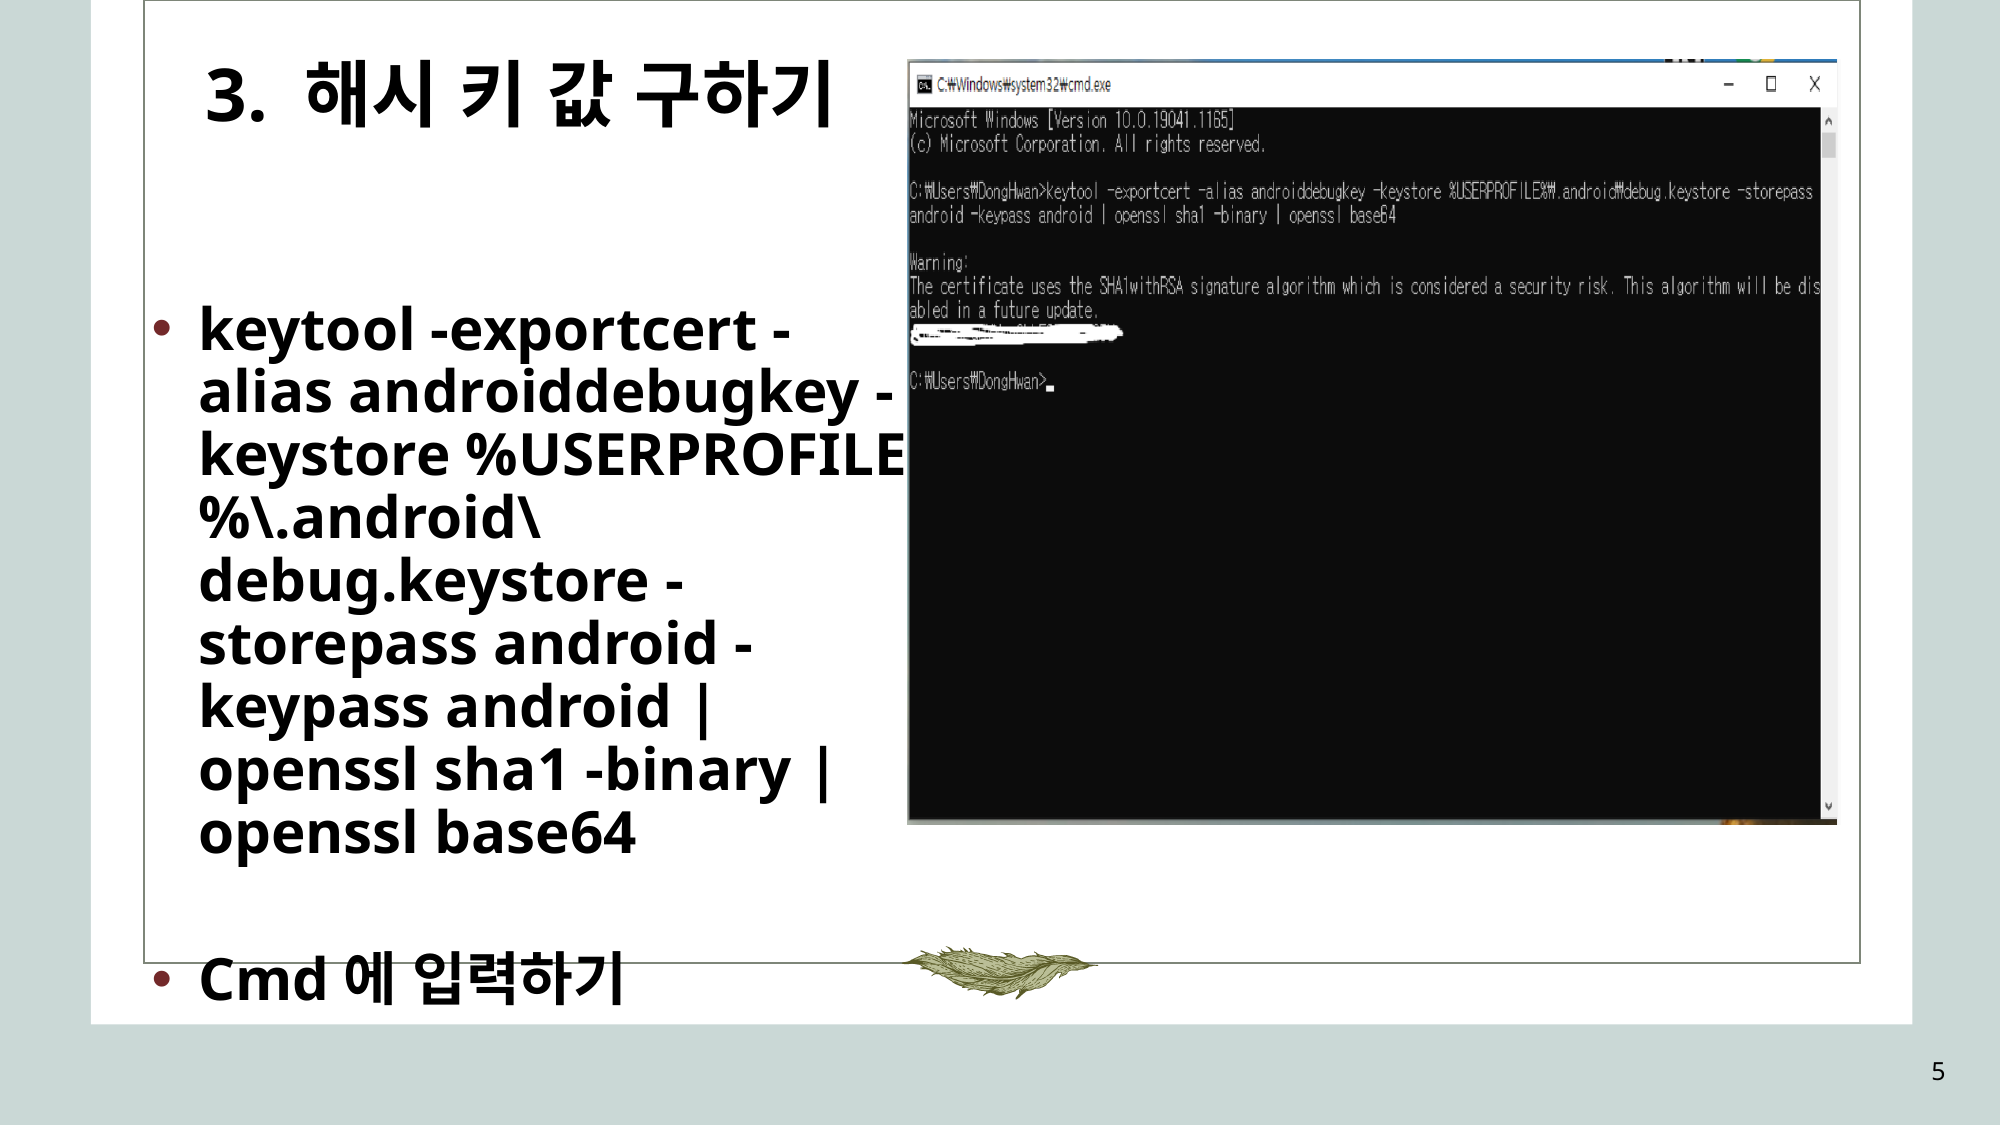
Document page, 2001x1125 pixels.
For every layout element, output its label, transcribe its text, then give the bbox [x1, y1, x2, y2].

text_box 3. 해시 키 값 구하기 [190, 40, 922, 143]
slide_number 5 [1510, 1042, 1961, 1103]
picture [907, 59, 1841, 825]
text_box keytool -exportcert -alias androiddebugkey -keystore %USERPROFILE%\.android\debug.keystore -storepass android -keypass android | openssl sha1 -binary | openssl base64 Cmd에 입력하기 [136, 292, 931, 852]
picture [900, 941, 1099, 1000]
